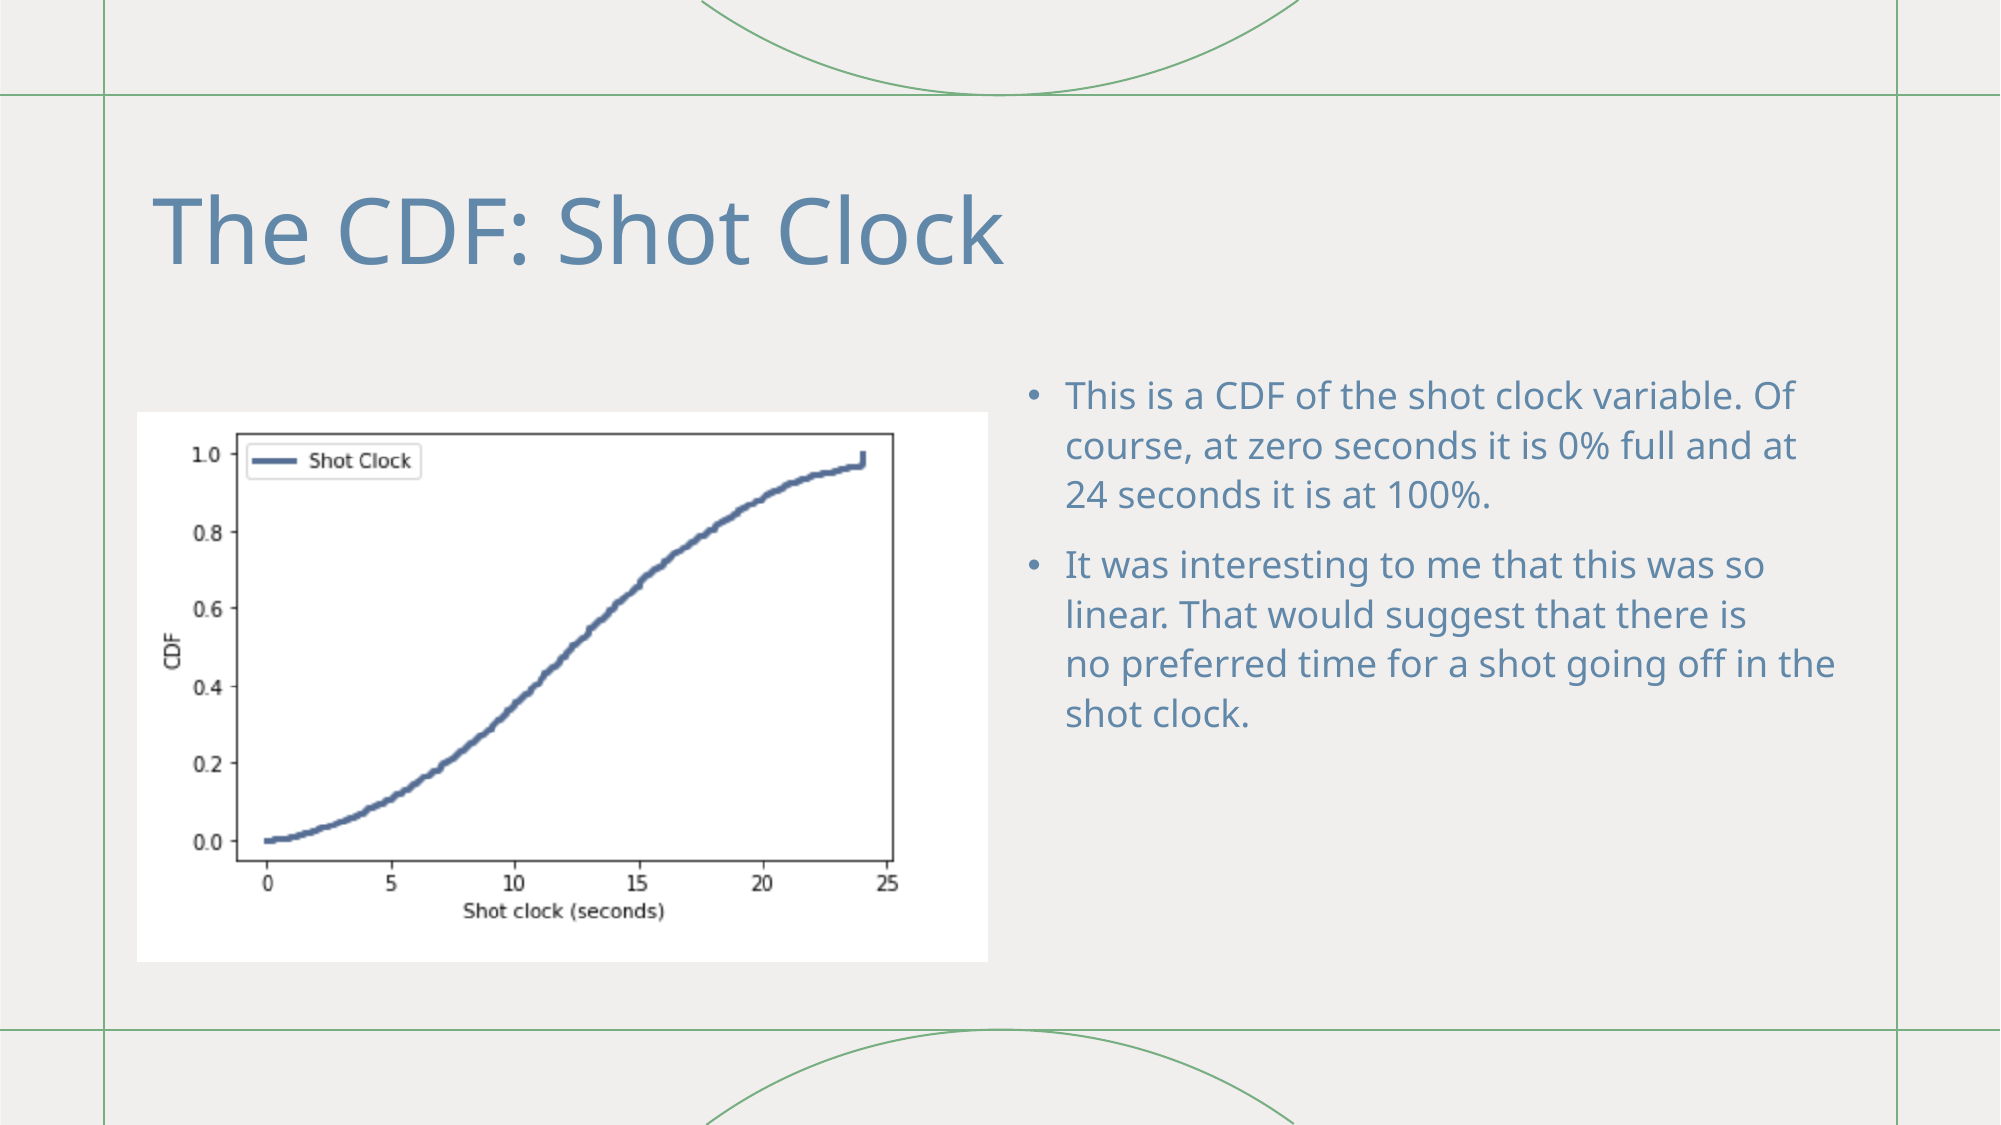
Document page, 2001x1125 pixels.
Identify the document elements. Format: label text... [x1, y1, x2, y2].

title The CDF: Shot Clock [137, 119, 1863, 337]
list This is a CDF of the shot clock variable. Of course, at zero seconds it is 0% full and at 24 seconds it is at 100%. It was interesting to me that this was so linear. That would suggest that there is no preferred time for a shot going off in the shot clock. [1012, 360, 1863, 1014]
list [137, 412, 988, 962]
